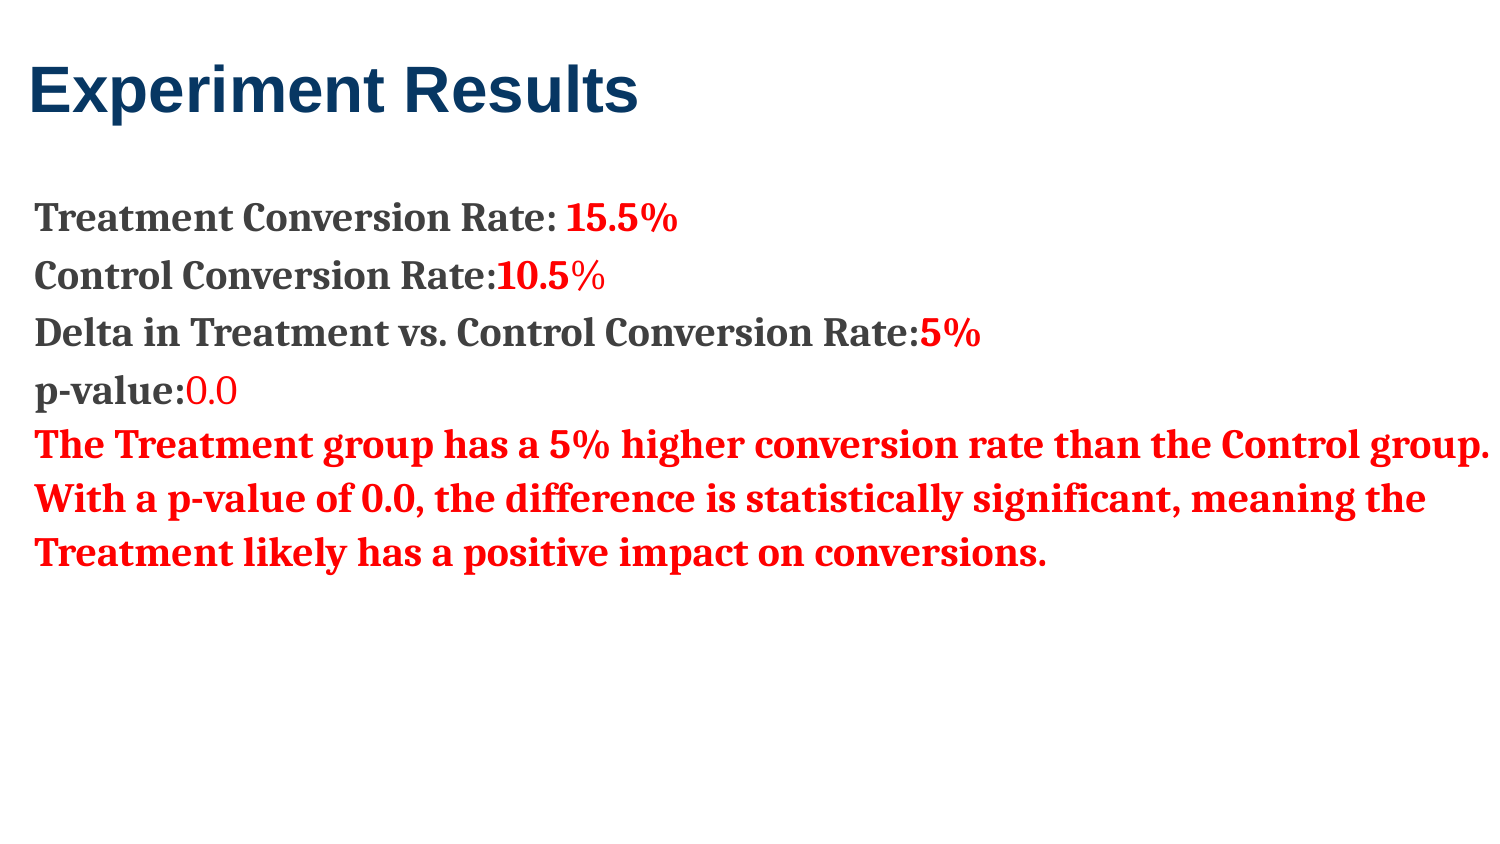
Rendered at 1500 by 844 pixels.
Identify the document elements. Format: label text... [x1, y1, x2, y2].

text_box Treatment Conversion Rate: 15.5% Control Conversion Rate:10.5​% Delta in Treatment vs. Control Conversion Rate:5%​ p-value:​0.0 The Treatment group has a 5% higher conversion rate than the Control group. With a p-value of 0.0, the difference is statistically significant, meaning the Treatment likely has a positive impact on conversions. [19, 167, 1500, 590]
text_box Experiment Results [13, 31, 1500, 141]
